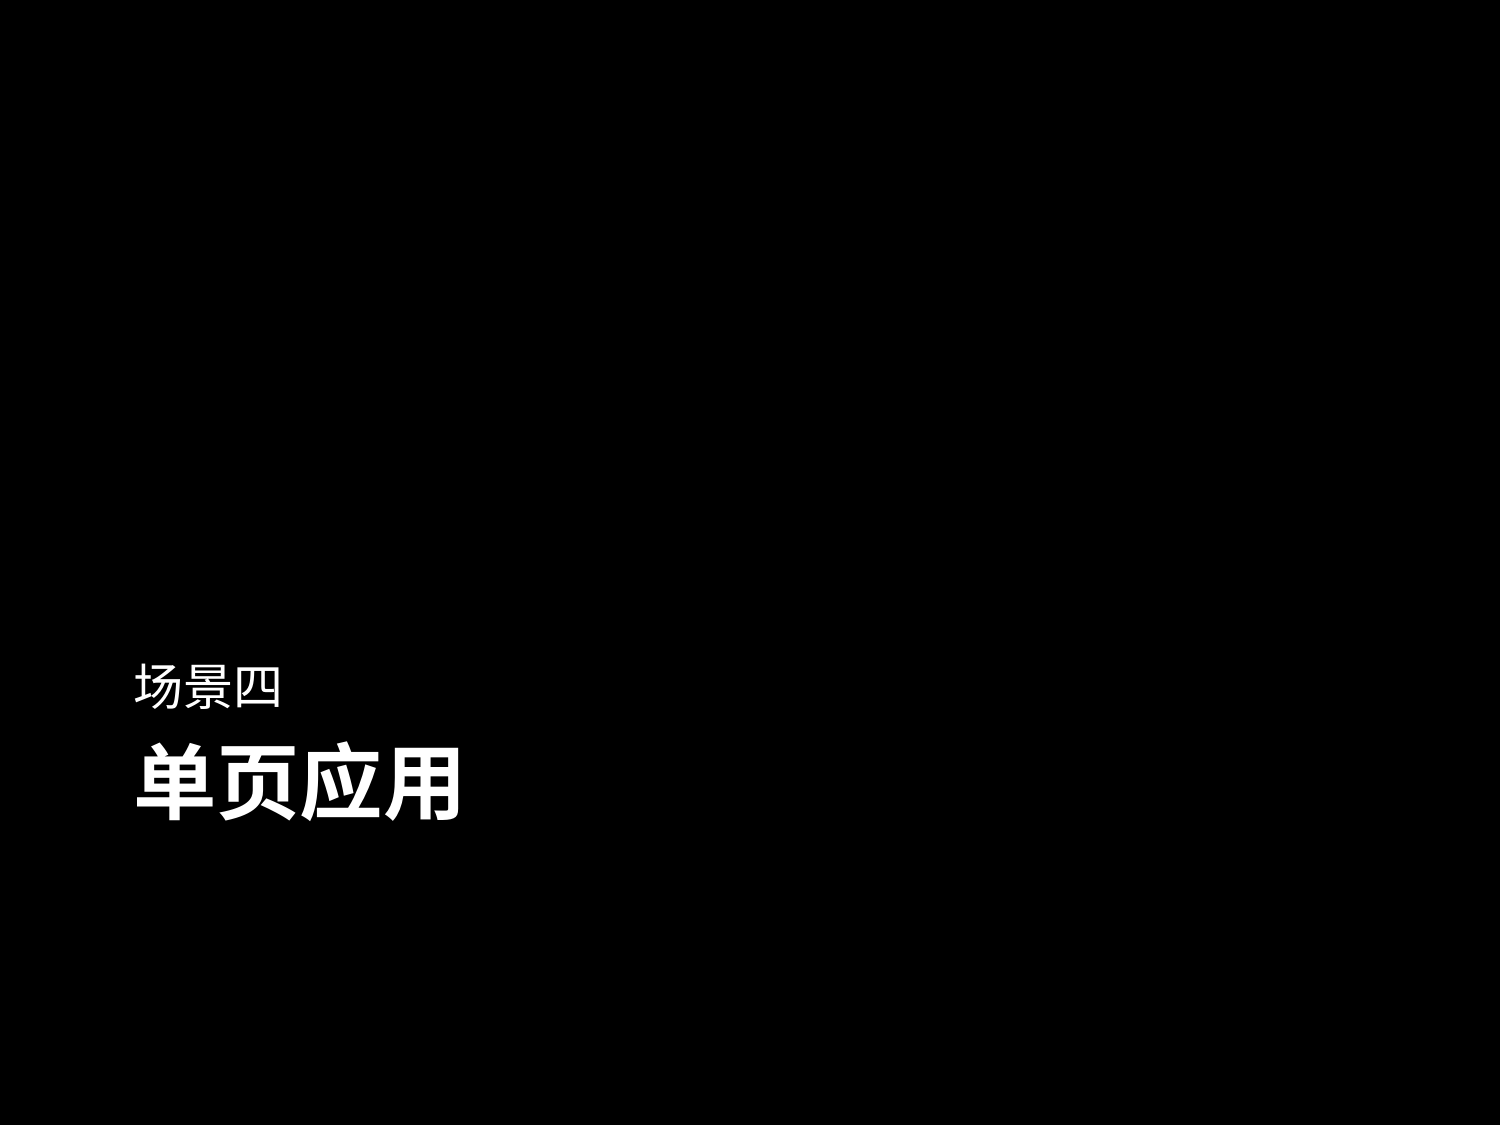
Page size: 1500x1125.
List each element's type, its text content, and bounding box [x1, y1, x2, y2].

title 单页应用 [118, 723, 1394, 947]
list 场景四 [118, 476, 1394, 723]
